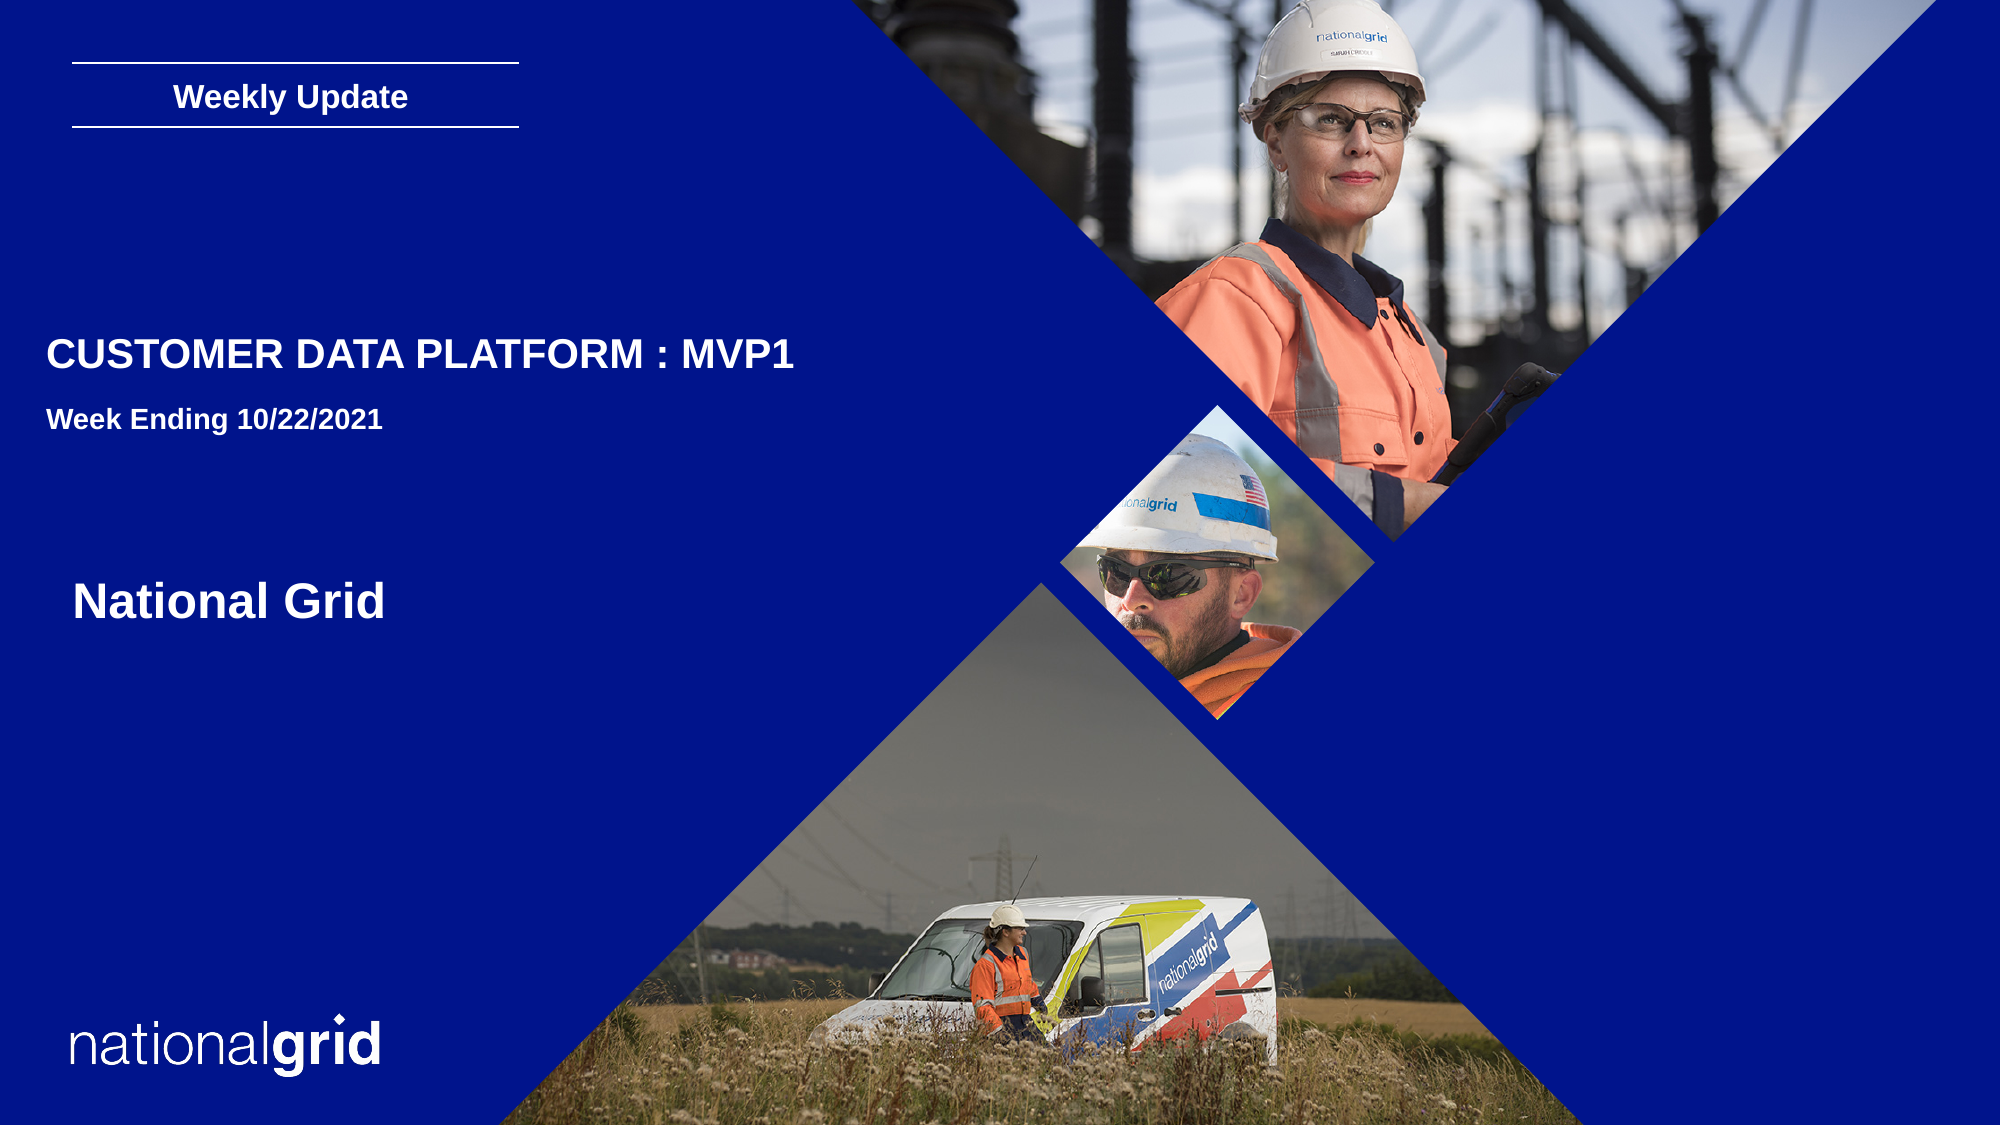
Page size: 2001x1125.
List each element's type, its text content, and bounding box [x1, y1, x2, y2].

picture [498, 0, 1937, 1125]
list National Grid [72, 568, 955, 630]
title CUSTOMER DATA PLATFORM : MVP1 [46, 337, 845, 398]
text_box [71, 63, 520, 128]
text_box Week Ending 10/22/2021 [45, 399, 845, 436]
picture [70, 1013, 380, 1077]
